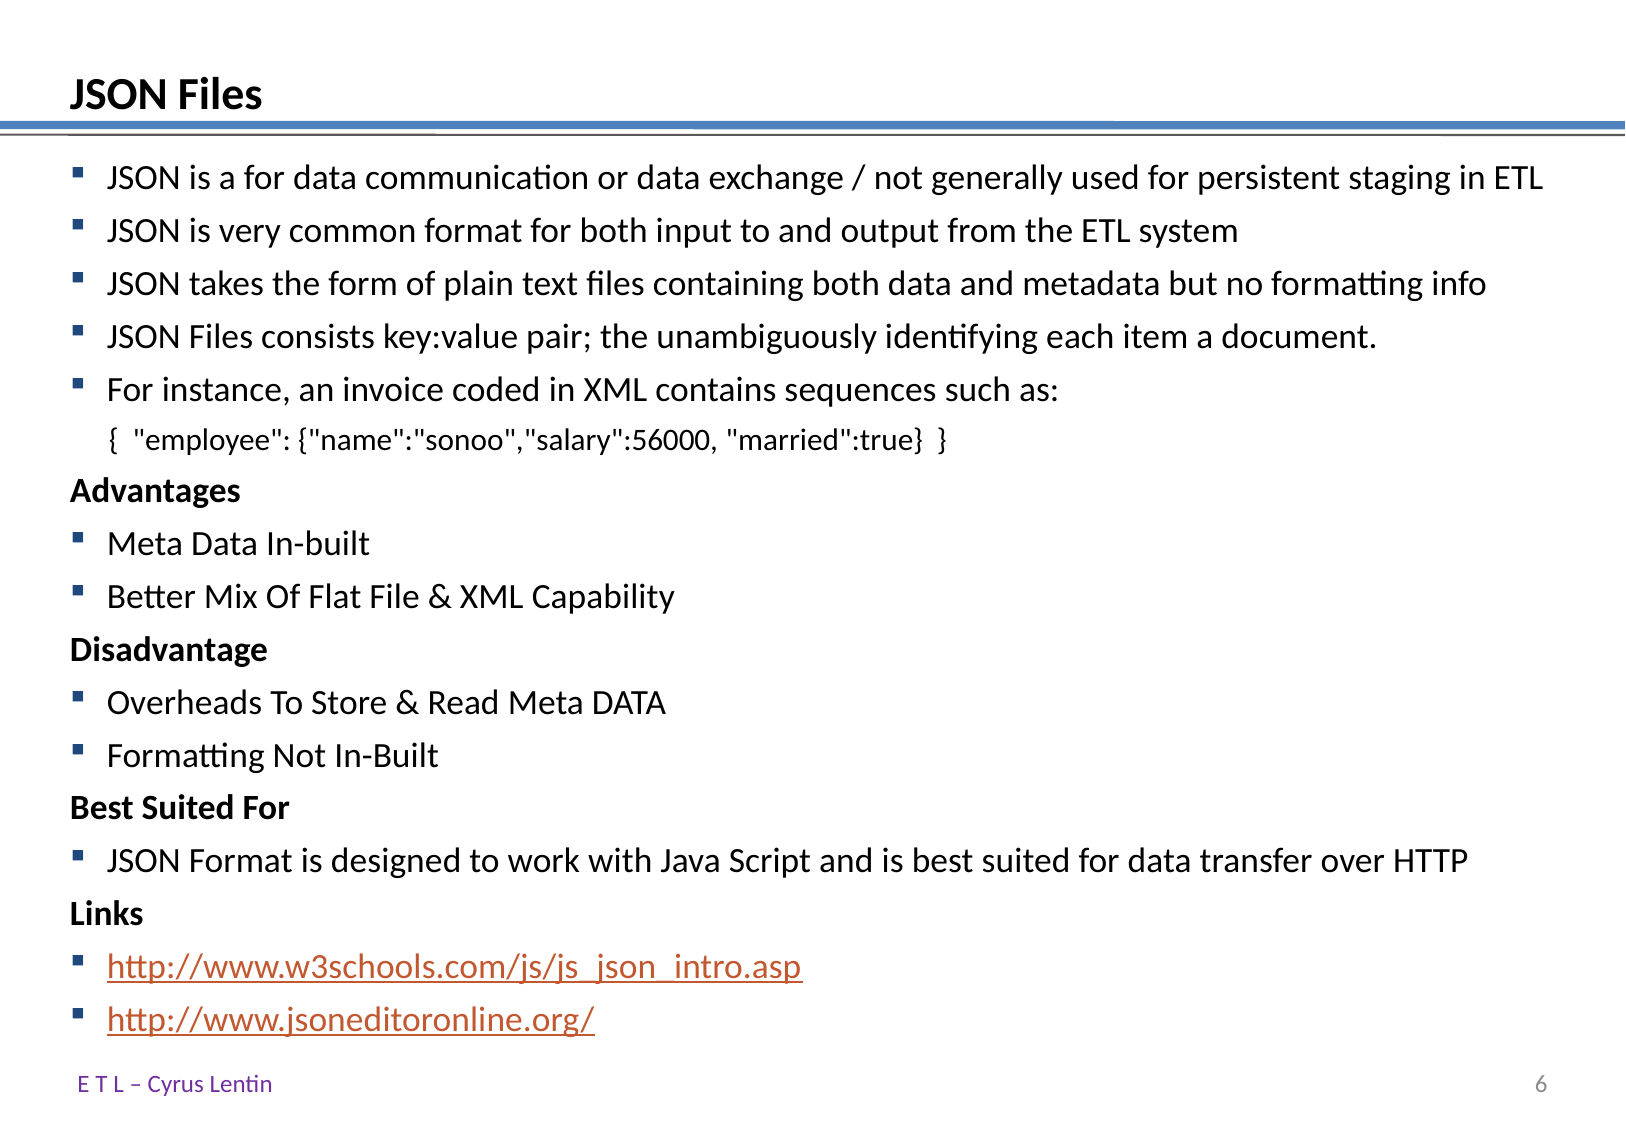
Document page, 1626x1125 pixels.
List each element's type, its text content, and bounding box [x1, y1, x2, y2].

slide_number 5 [1164, 1062, 1563, 1103]
footer E T L – Cyrus Lentin [62, 1062, 575, 1103]
list JSON is a for data communication or data exchange / not generally used for persistent staging in ETL JSON is very common format for both input to and output from the ETL system JSON takes the form of plain text files containing both data and metadata but no formatting info JSON Files consists key:value pair; the unambiguously identifying each item a document. For instance, an invoice coded in XML contains sequences such as: { "employee": {"name":"sonoo","salary":56000, "married":true} } Advantages Meta Data In-built Better Mix Of Flat File & XML Capability Disadvantage Overheads To Store & Read Meta DATA Formatting Not In-Built Best Suited For JSON Format is designed to work with Java Script and is best suited for data transfer over HTTP Links http://www.w3schools.com/js/js_json_intro.asp http://www.jsoneditoronline.org/ [62, 149, 1588, 1050]
title JSON Files [62, 10, 1563, 126]
